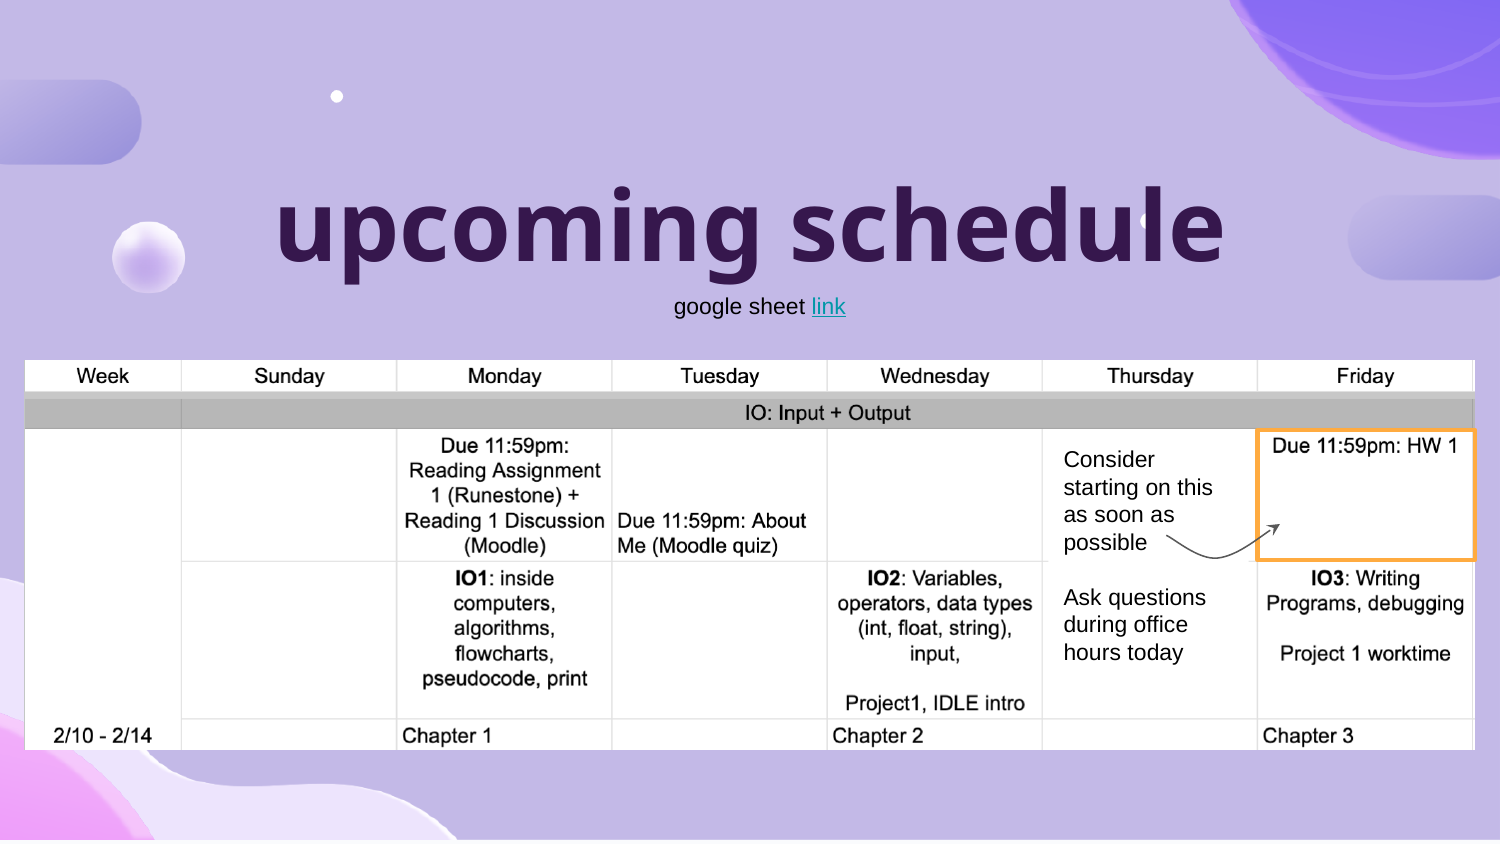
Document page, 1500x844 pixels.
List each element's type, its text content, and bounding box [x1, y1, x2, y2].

picture [0, 0, 1500, 844]
title upcoming schedule [51, 159, 1449, 298]
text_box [1048, 429, 1476, 683]
text_box google sheet link [174, 277, 1346, 333]
